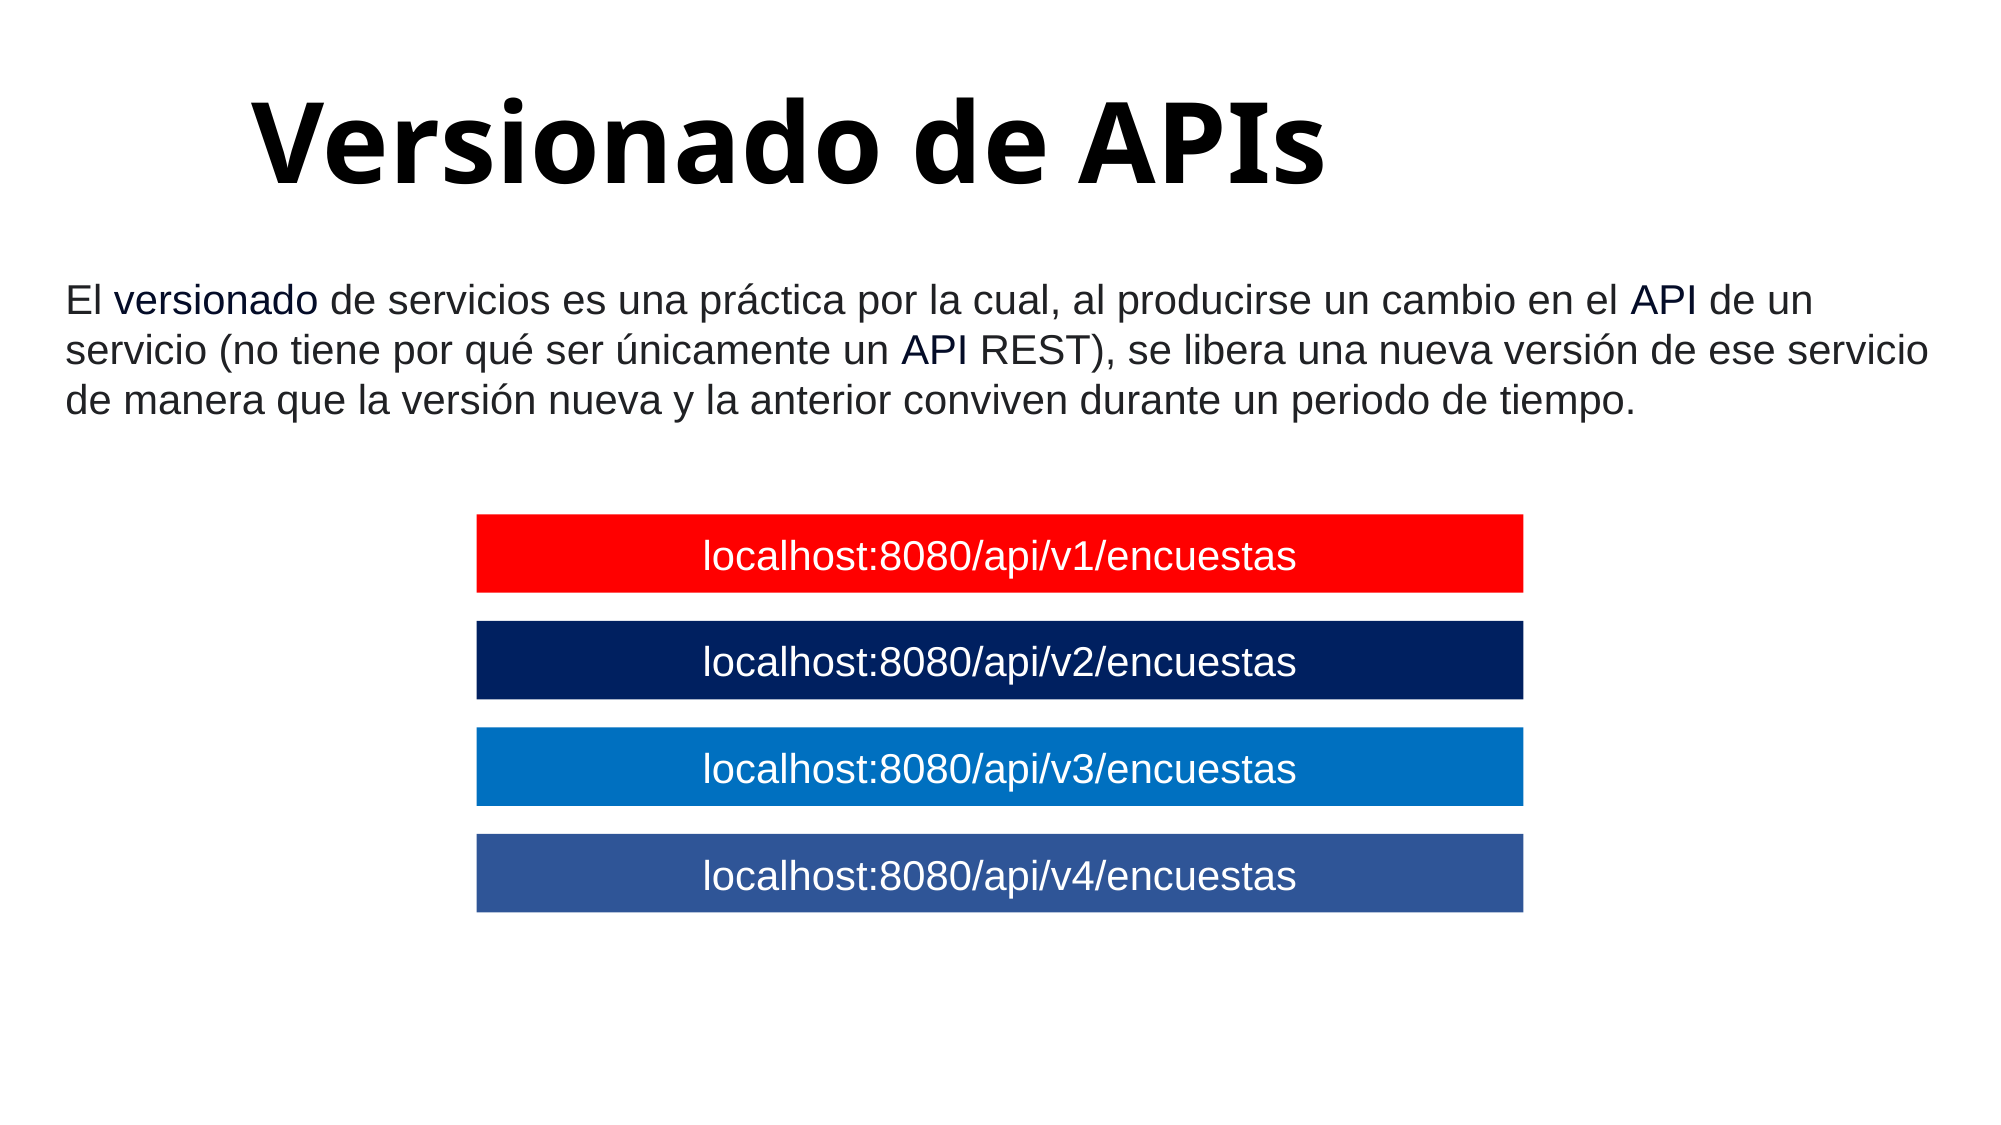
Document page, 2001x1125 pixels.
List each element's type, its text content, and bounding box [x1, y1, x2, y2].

text_box localhost:8080/api/v4/encuestas [475, 833, 1524, 913]
text_box localhost:8080/api/v3/encuestas [475, 726, 1524, 807]
text_box El versionado de servicios es una práctica por la cual, al producirse un cambio en el API de un servicio (no tiene por qué ser únicamente un API REST), se libera una nueva versión de ese servicio de manera que la versión nueva y la anterior conviven durante un periodo de tiempo. [50, 265, 1981, 431]
text_box localhost:8080/api/v1/encuestas [475, 513, 1524, 594]
text_box localhost:8080/api/v2/encuestas [475, 620, 1524, 700]
text_box Versionado de APIs [0, 64, 1725, 214]
